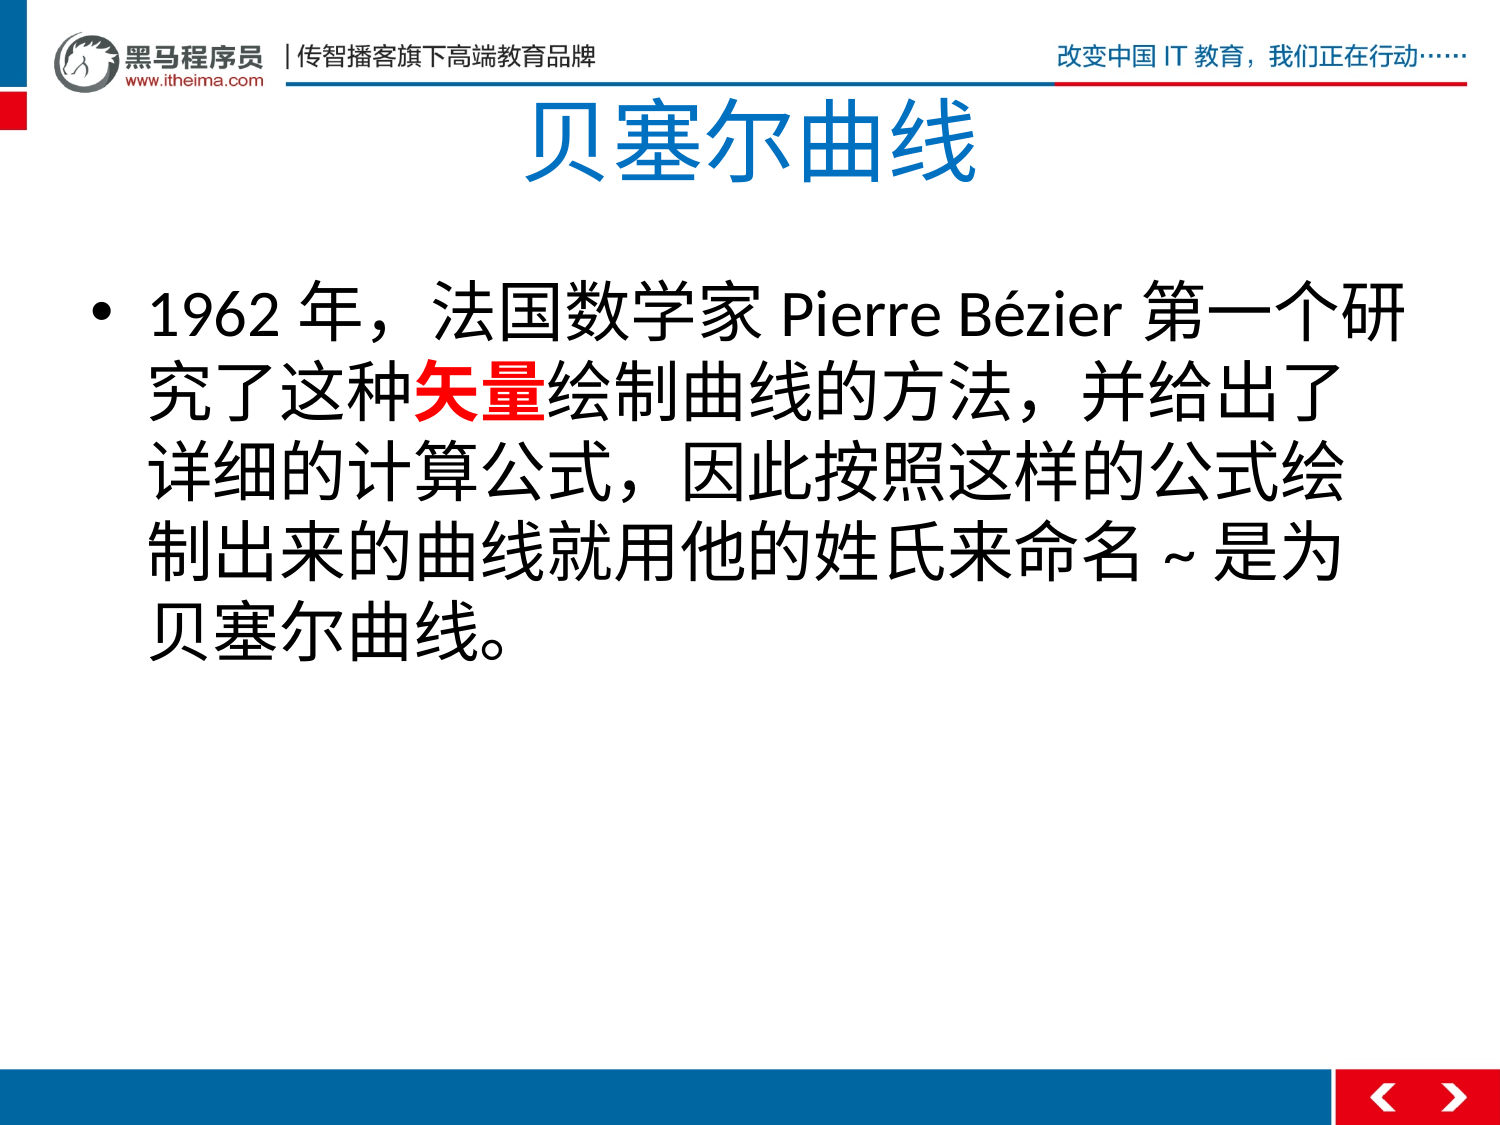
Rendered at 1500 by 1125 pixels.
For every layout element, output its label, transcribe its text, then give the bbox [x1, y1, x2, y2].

title 贝塞尔曲线 [75, 45, 1425, 233]
picture [0, 0, 1500, 1125]
list 1962年，法国数学家Pierre Bézier第一个研究了这种矢量绘制曲线的方法，并给出了详细的计算公式，因此按照这样的公式绘制出来的曲线就用他的姓氏来命名~是为贝塞尔曲线。 [75, 262, 1425, 1005]
